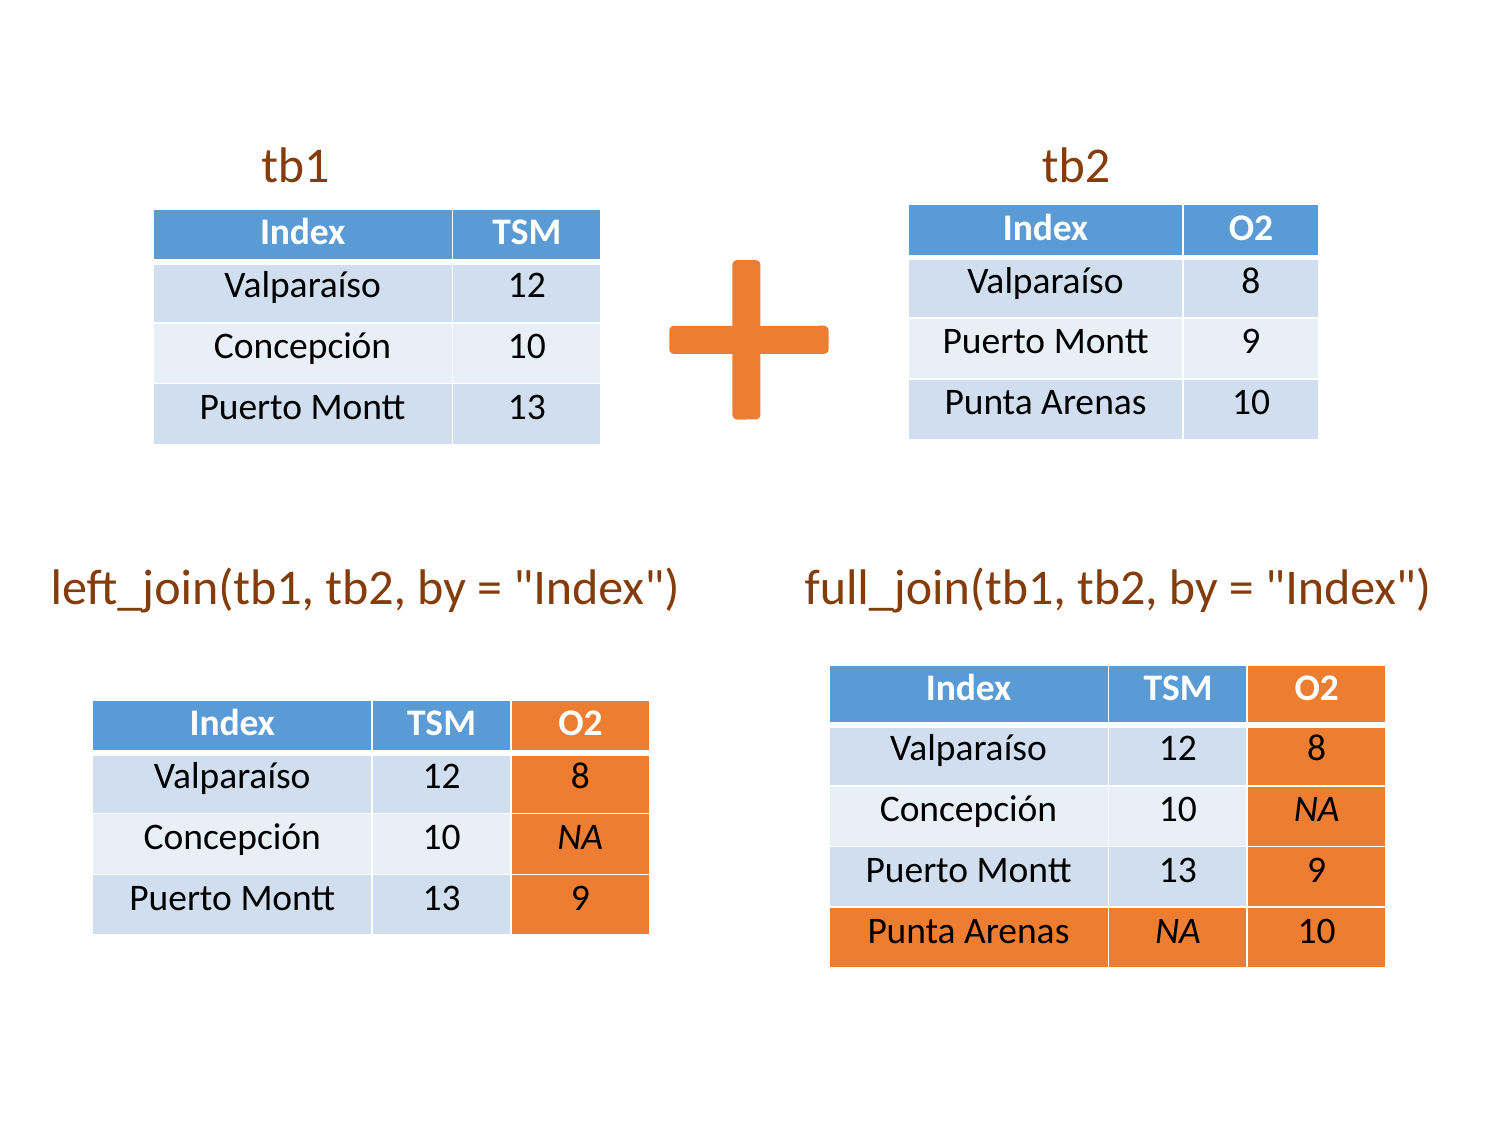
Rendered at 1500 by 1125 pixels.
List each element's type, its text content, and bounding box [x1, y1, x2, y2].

table_cell 10 [453, 324, 600, 383]
text_box left_join(tb1, tb2, by = "Index") [35, 547, 707, 622]
table_cell Puerto Montt [154, 384, 452, 444]
text_box tb2 [1027, 125, 1126, 201]
table_cell Valparaíso [154, 265, 452, 322]
text_box full_join(tb1, tb2, by = "Index") [789, 547, 1458, 622]
table_header Index [830, 666, 1108, 722]
table_cell 10 [1184, 380, 1318, 439]
table_cell 8 [1184, 260, 1318, 317]
table_cell Concepción [830, 787, 1108, 846]
table_cell 12 [1109, 728, 1246, 785]
table_header TSM [453, 210, 600, 259]
table_cell Valparaíso [93, 756, 371, 813]
table_cell 10 [1109, 787, 1246, 846]
table_cell 12 [373, 756, 510, 813]
text_box [731, 259, 762, 324]
table_cell 8 [512, 756, 649, 813]
table_cell 8 [1248, 728, 1385, 785]
table_cell 13 [373, 875, 510, 934]
table_cell NA [1109, 908, 1246, 967]
table_header O2 [1248, 666, 1385, 722]
table_cell Puerto Montt [93, 875, 371, 934]
table_cell 12 [453, 265, 600, 322]
table_header TSM [373, 701, 510, 750]
table_cell Concepción [154, 324, 452, 383]
table_cell 9 [1184, 319, 1318, 378]
table_cell 13 [1109, 847, 1246, 906]
table_cell 9 [512, 875, 649, 934]
table_header TSM [1109, 666, 1246, 722]
table_cell 10 [1248, 908, 1385, 967]
table_cell NA [512, 814, 649, 874]
table_header Index [93, 701, 371, 750]
table_cell Punta Arenas [830, 908, 1108, 967]
table_header O2 [512, 701, 649, 750]
table_cell Valparaíso [830, 728, 1108, 785]
table_header Index [909, 205, 1182, 255]
table_header Index [154, 210, 452, 259]
table_cell Concepción [93, 814, 371, 874]
table_cell 10 [373, 814, 510, 874]
table_cell 13 [453, 384, 600, 444]
table_cell NA [1248, 787, 1385, 846]
text_box [668, 324, 830, 355]
table_cell Puerto Montt [909, 319, 1182, 378]
table_cell 9 [1248, 847, 1385, 906]
table_cell Puerto Montt [830, 847, 1108, 906]
text_box tb1 [246, 125, 345, 201]
table_cell Punta Arenas [909, 380, 1182, 439]
table_cell Valparaíso [909, 260, 1182, 317]
text_box [731, 355, 762, 421]
table_header O2 [1184, 205, 1318, 255]
